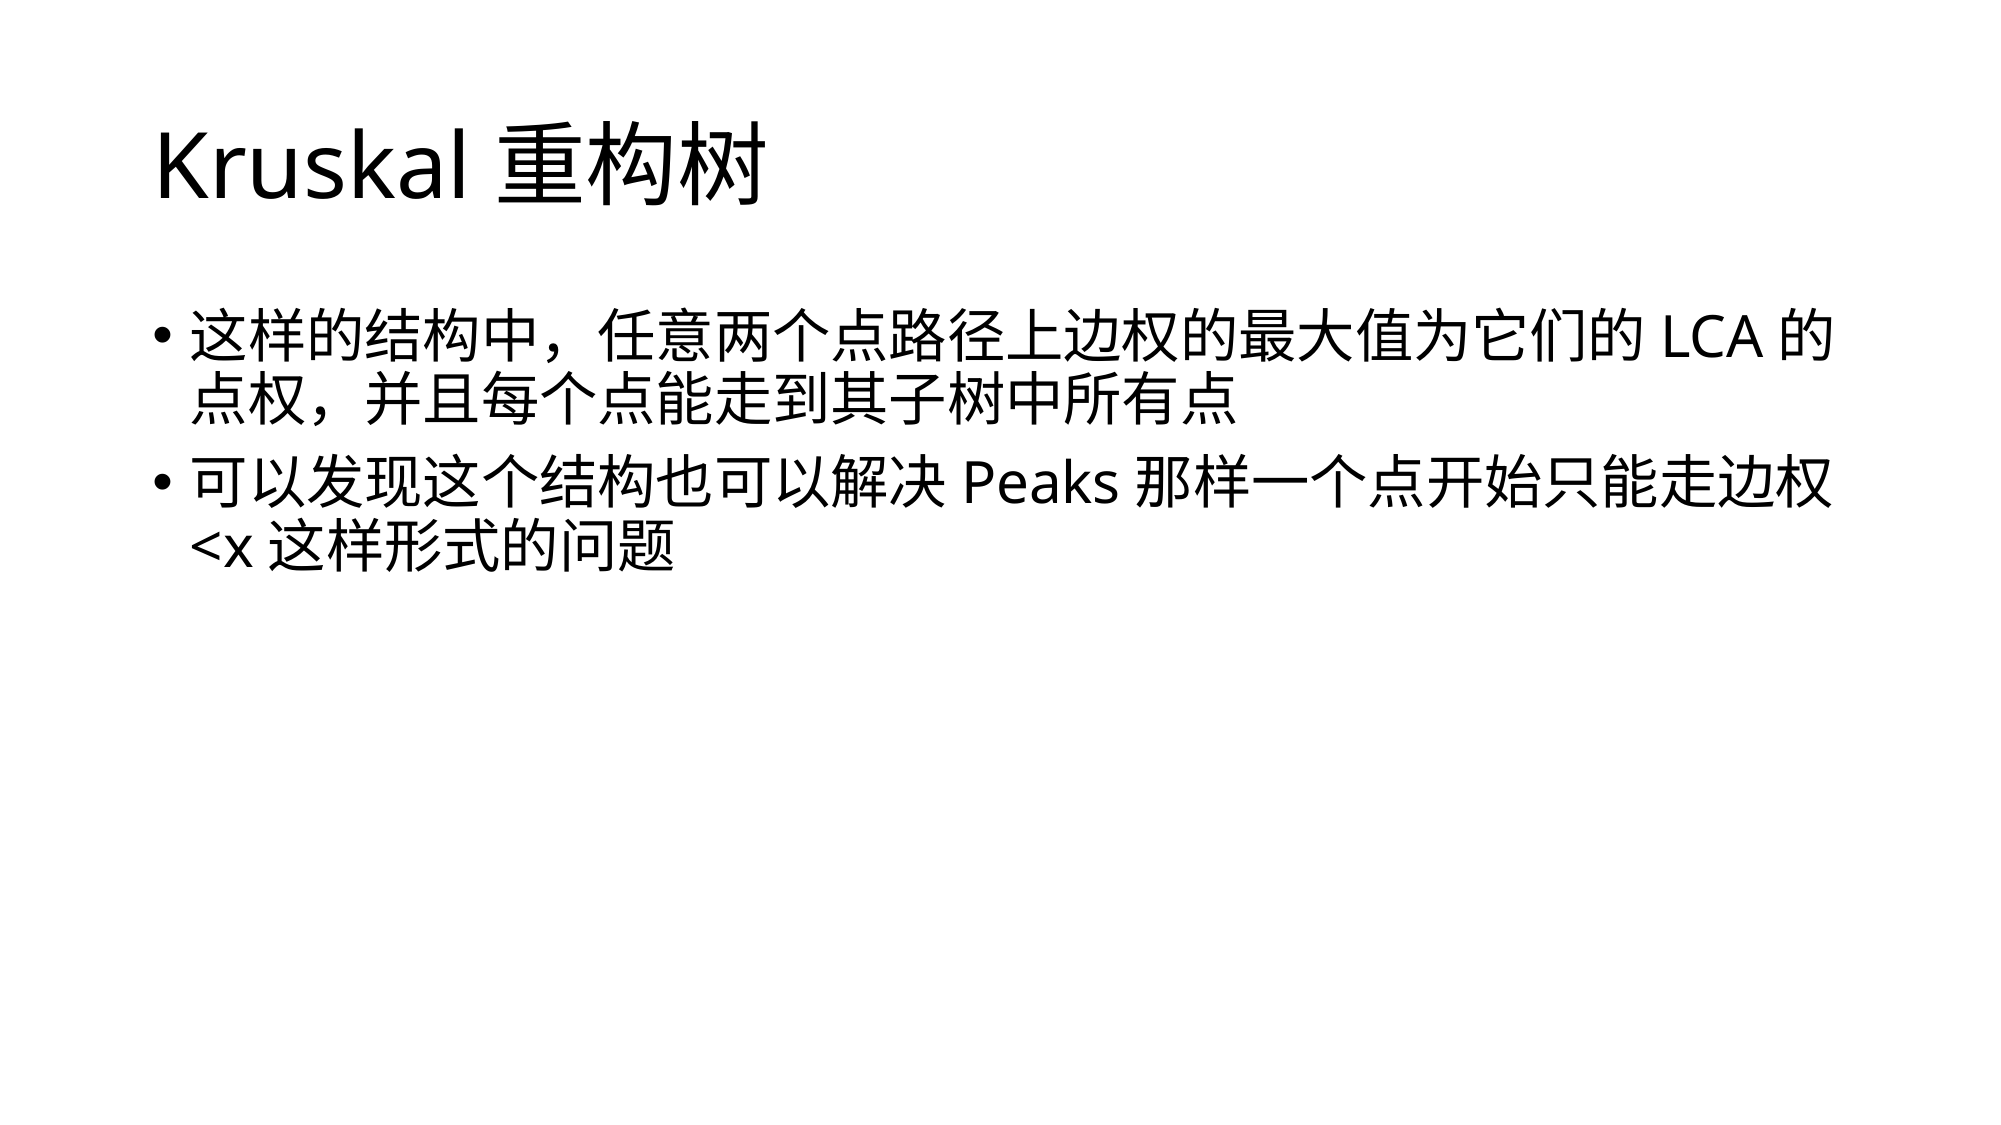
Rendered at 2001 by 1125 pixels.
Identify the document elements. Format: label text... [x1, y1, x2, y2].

title Kruskal重构树 [137, 59, 1863, 278]
list 这样的结构中，任意两个点路径上边权的最大值为它们的LCA的点权，并且每个点能走到其子树中所有点 可以发现这个结构也可以解决Peaks那样一个点开始只能走边权<x这样形式的问题 [137, 299, 1863, 1014]
